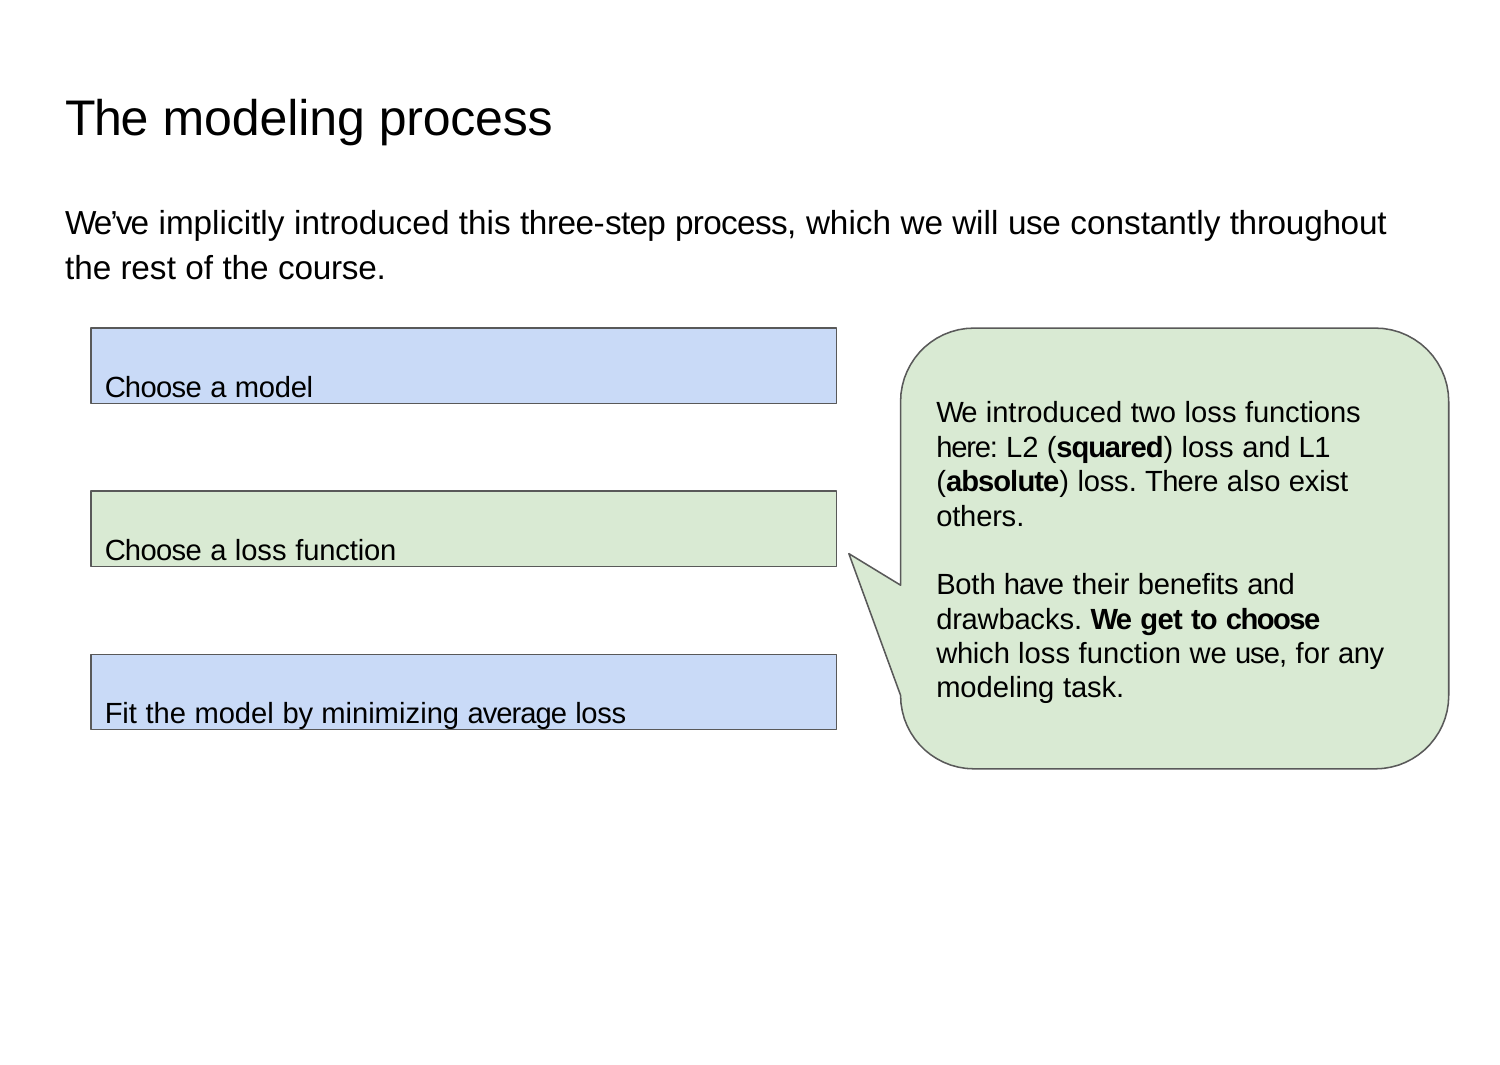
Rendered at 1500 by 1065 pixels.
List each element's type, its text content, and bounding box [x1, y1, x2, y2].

text_box Fit the model by minimizing average loss [90, 654, 837, 730]
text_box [847, 327, 1450, 770]
title The modeling process [63, 82, 1118, 194]
text_box Choose a loss function [90, 491, 837, 567]
text_box Choose a model [90, 328, 837, 404]
text_box We’ve implicitly introduced this three-step process, which we will use constantly throughout the rest of the course. [63, 194, 1390, 287]
